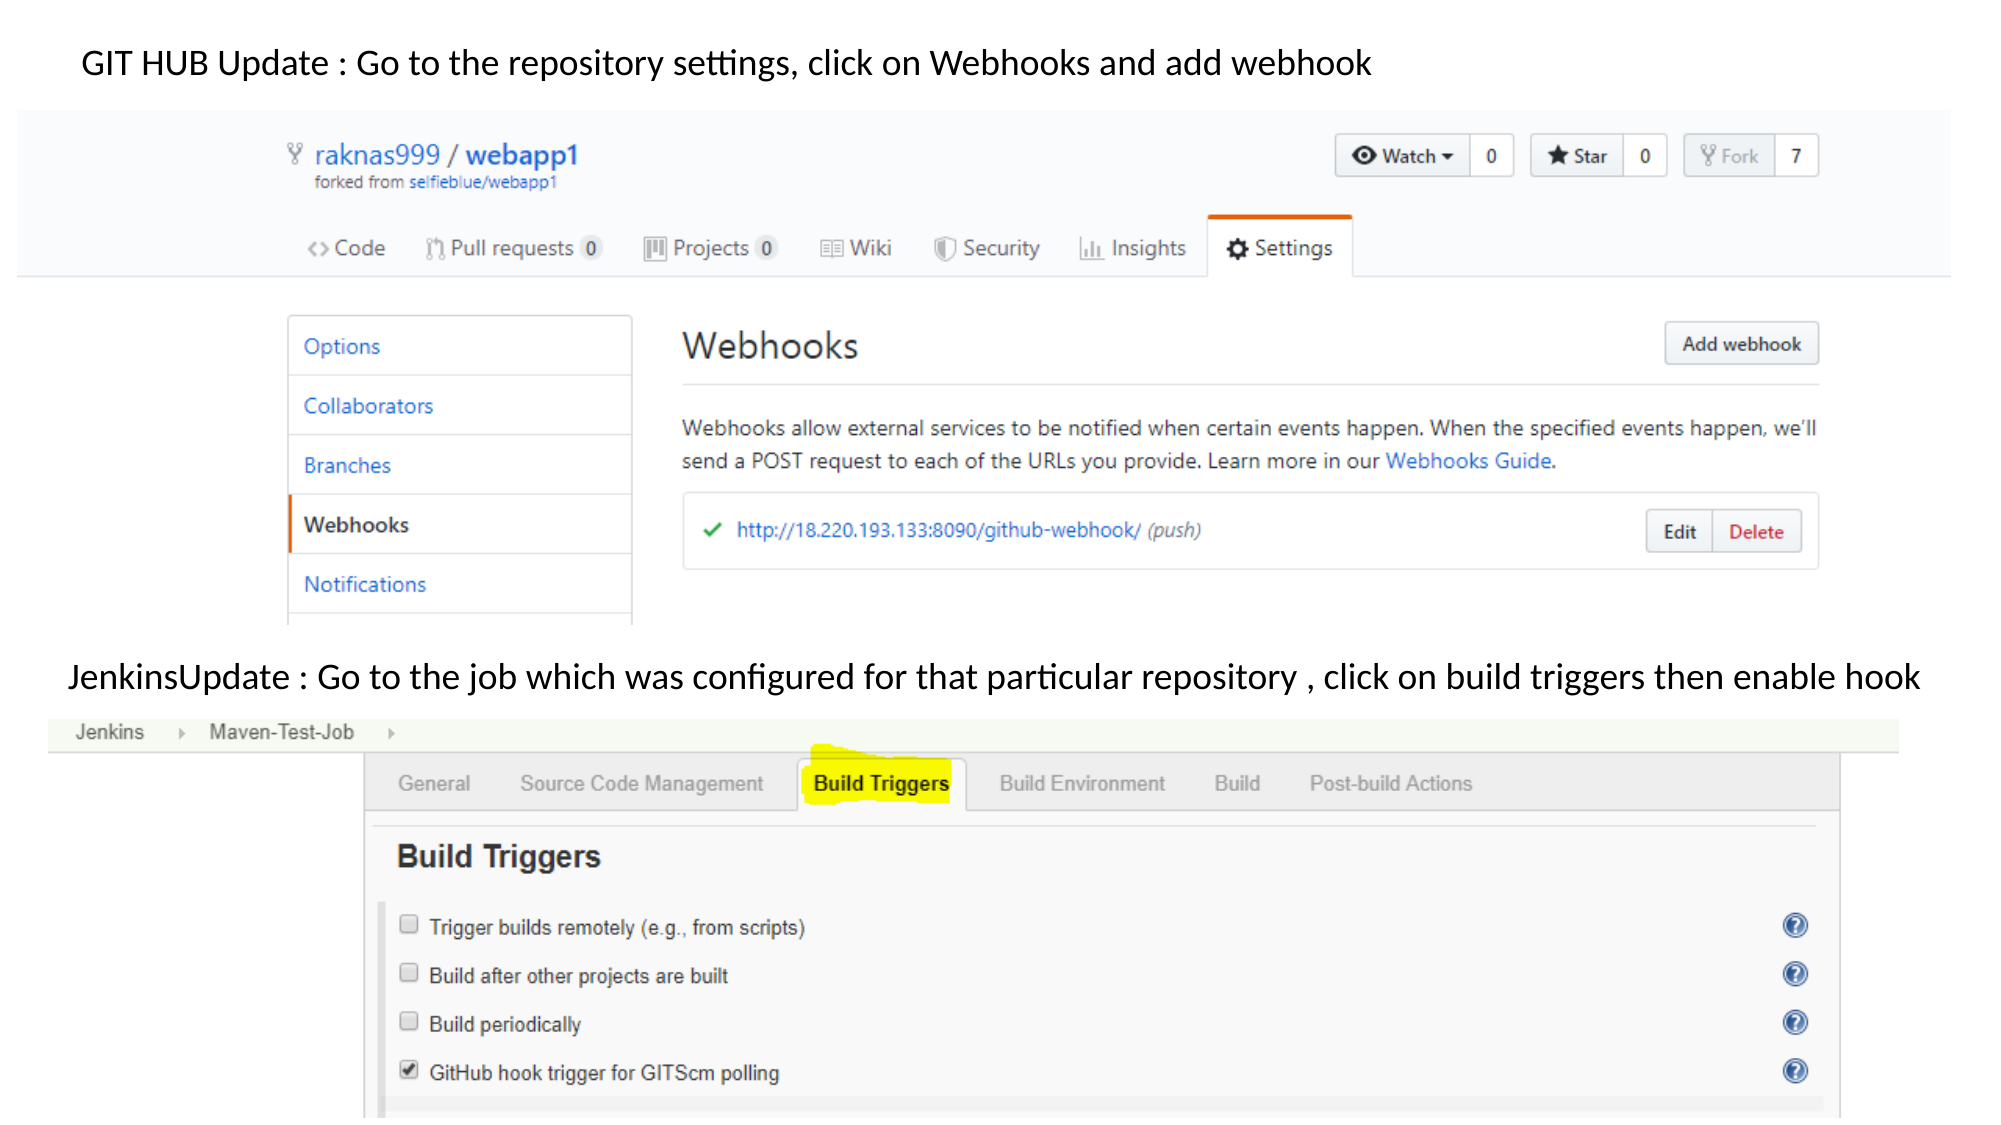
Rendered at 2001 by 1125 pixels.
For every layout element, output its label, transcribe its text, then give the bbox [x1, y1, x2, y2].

text_box JenkinsUpdate : Go to the job which was configured for that particular repository , click on build triggers then enable hook [53, 644, 1947, 705]
text_box GIT HUB Update : Go to the repository settings, click on Webhooks and add webhook [66, 30, 1389, 91]
picture [17, 110, 1951, 625]
picture [48, 719, 1899, 1118]
